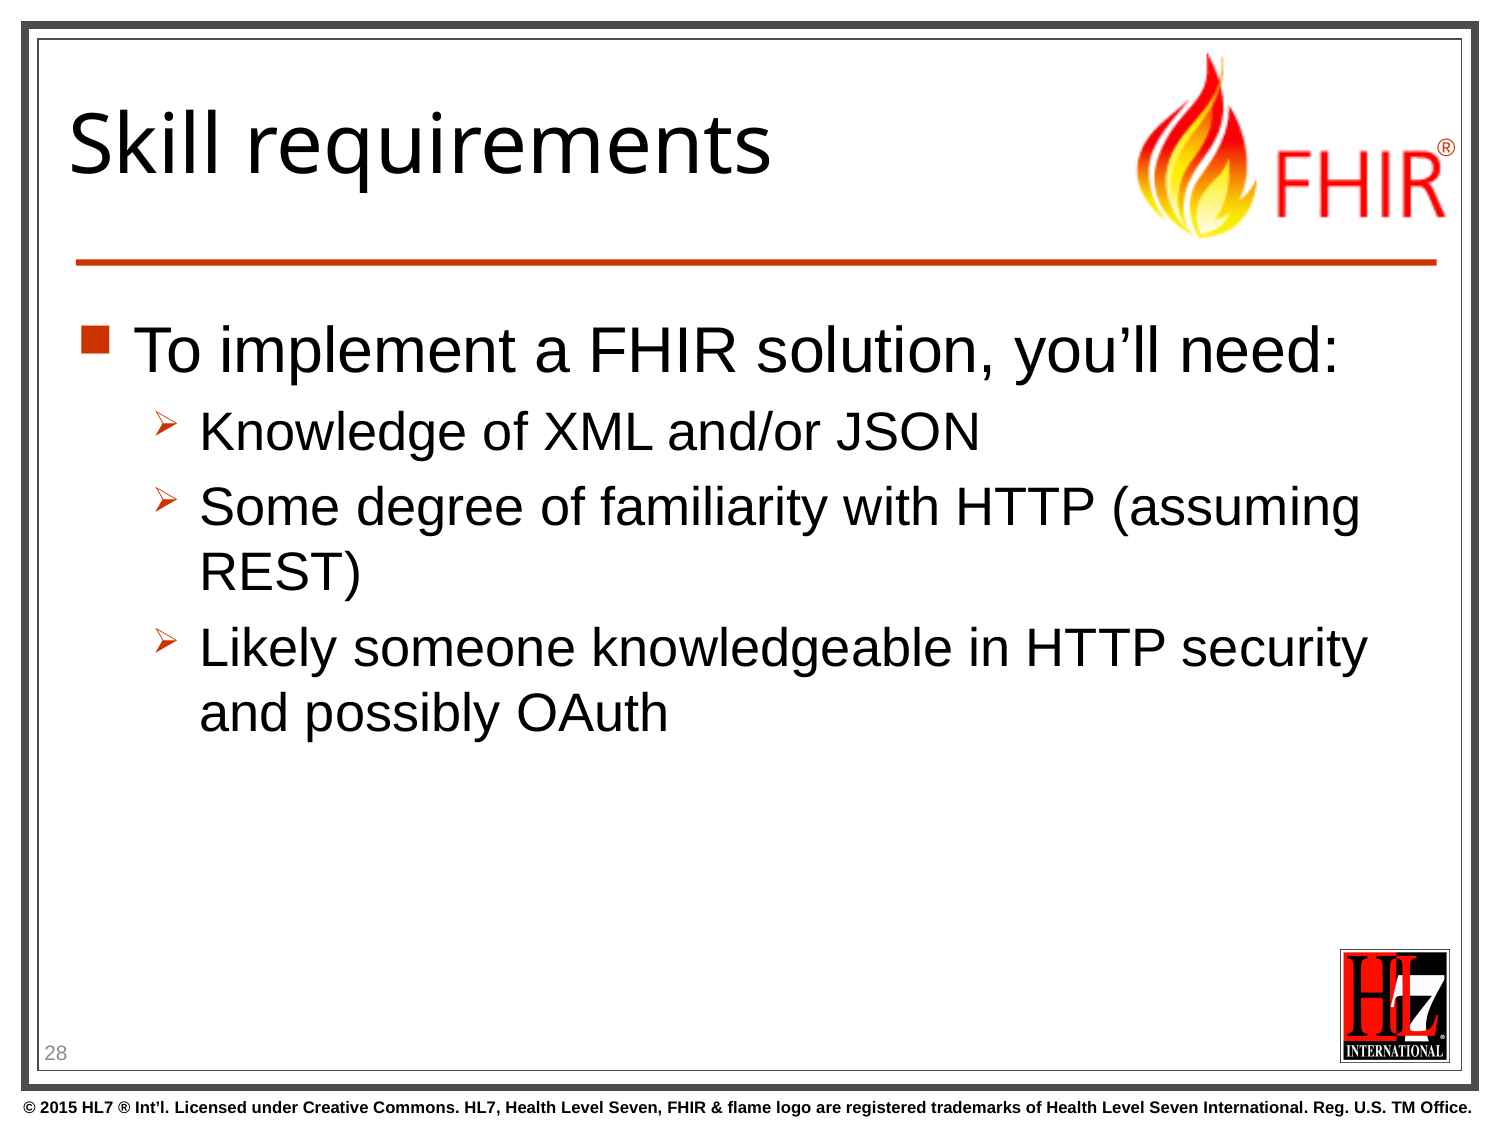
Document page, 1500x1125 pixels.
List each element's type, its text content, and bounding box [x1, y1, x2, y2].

picture [1340, 949, 1450, 1063]
title Skill requirements [53, 54, 1128, 244]
picture [1124, 42, 1458, 249]
slide_number 28 [29, 1034, 148, 1071]
list To implement a FHIR solution, you’ll need: Knowledge of XML and/or JSON Some degree of familiarity with HTTP (assuming REST) Likely someone knowledgeable in HTTP security and possibly OAuth [62, 299, 1438, 1059]
